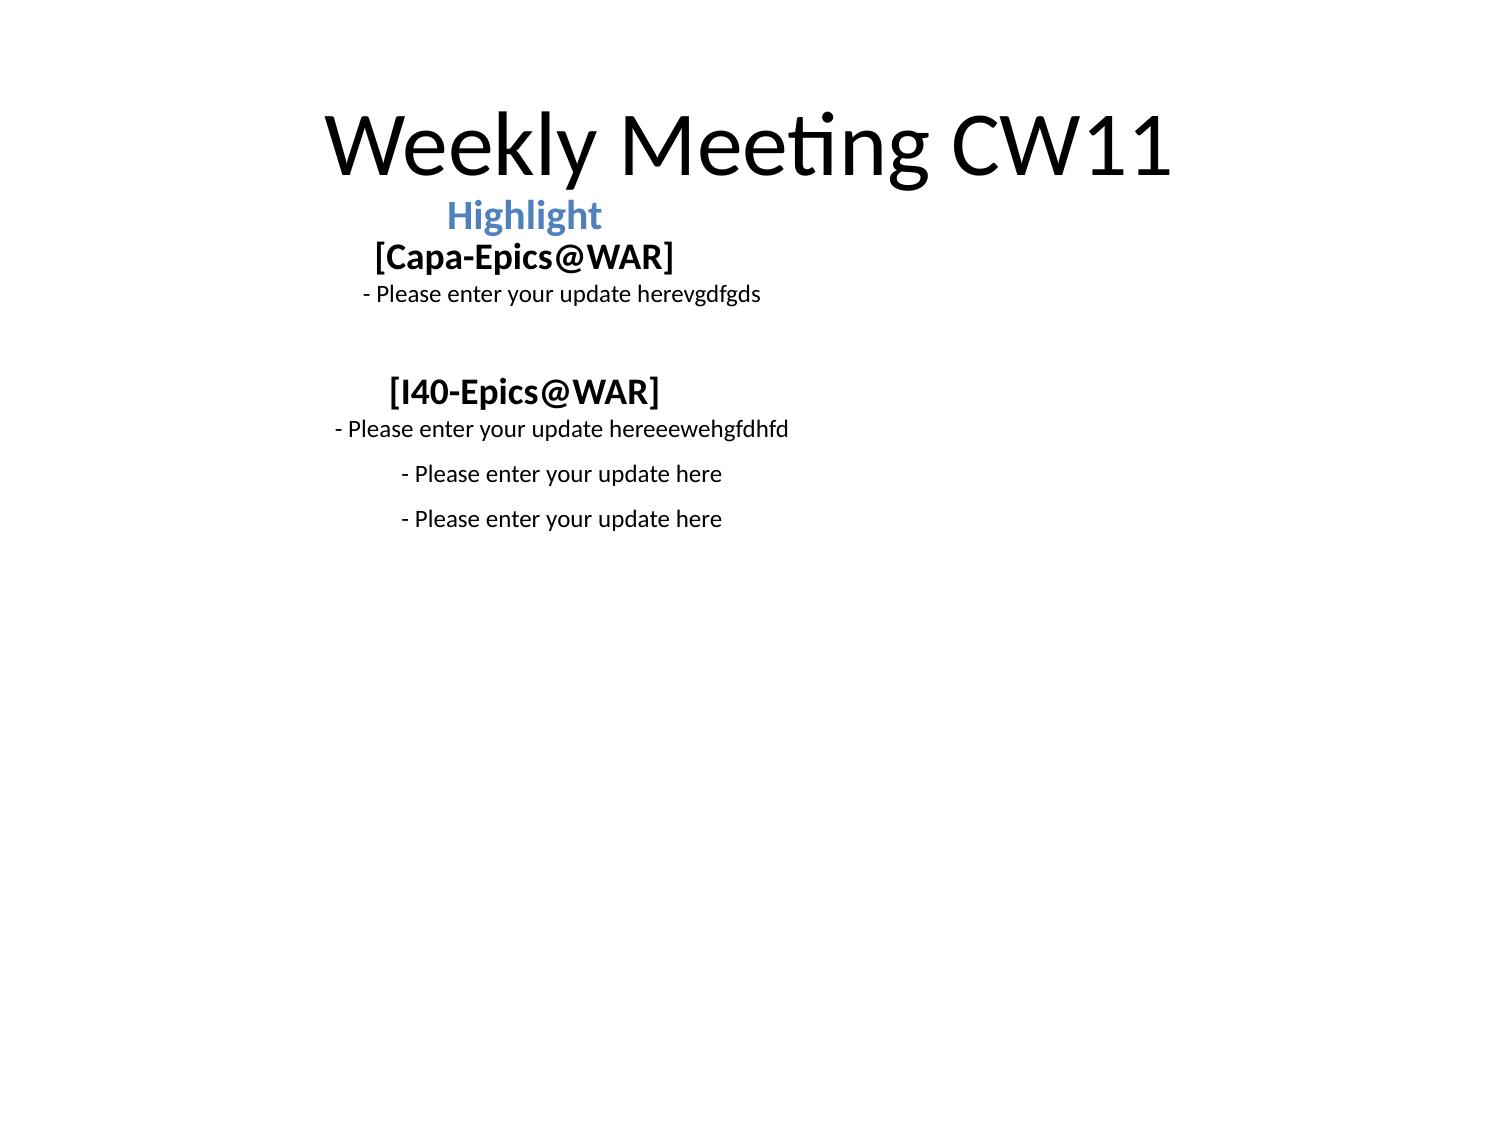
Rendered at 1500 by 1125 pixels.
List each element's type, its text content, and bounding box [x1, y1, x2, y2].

title Weekly Meeting CW11 [75, 45, 1425, 233]
text_box [I40-Epics@WAR] [374, 359, 676, 404]
text_box - Please enter your update herevgdfgds [273, 270, 777, 360]
text_box - Please enter your update hereeewehgfdhfd [244, 404, 805, 495]
text_box - Please enter your update here [311, 495, 739, 585]
text_box Highlight [432, 179, 618, 224]
text_box - Please enter your update here [311, 450, 739, 495]
text_box [Capa-Epics@WAR] [359, 224, 691, 270]
